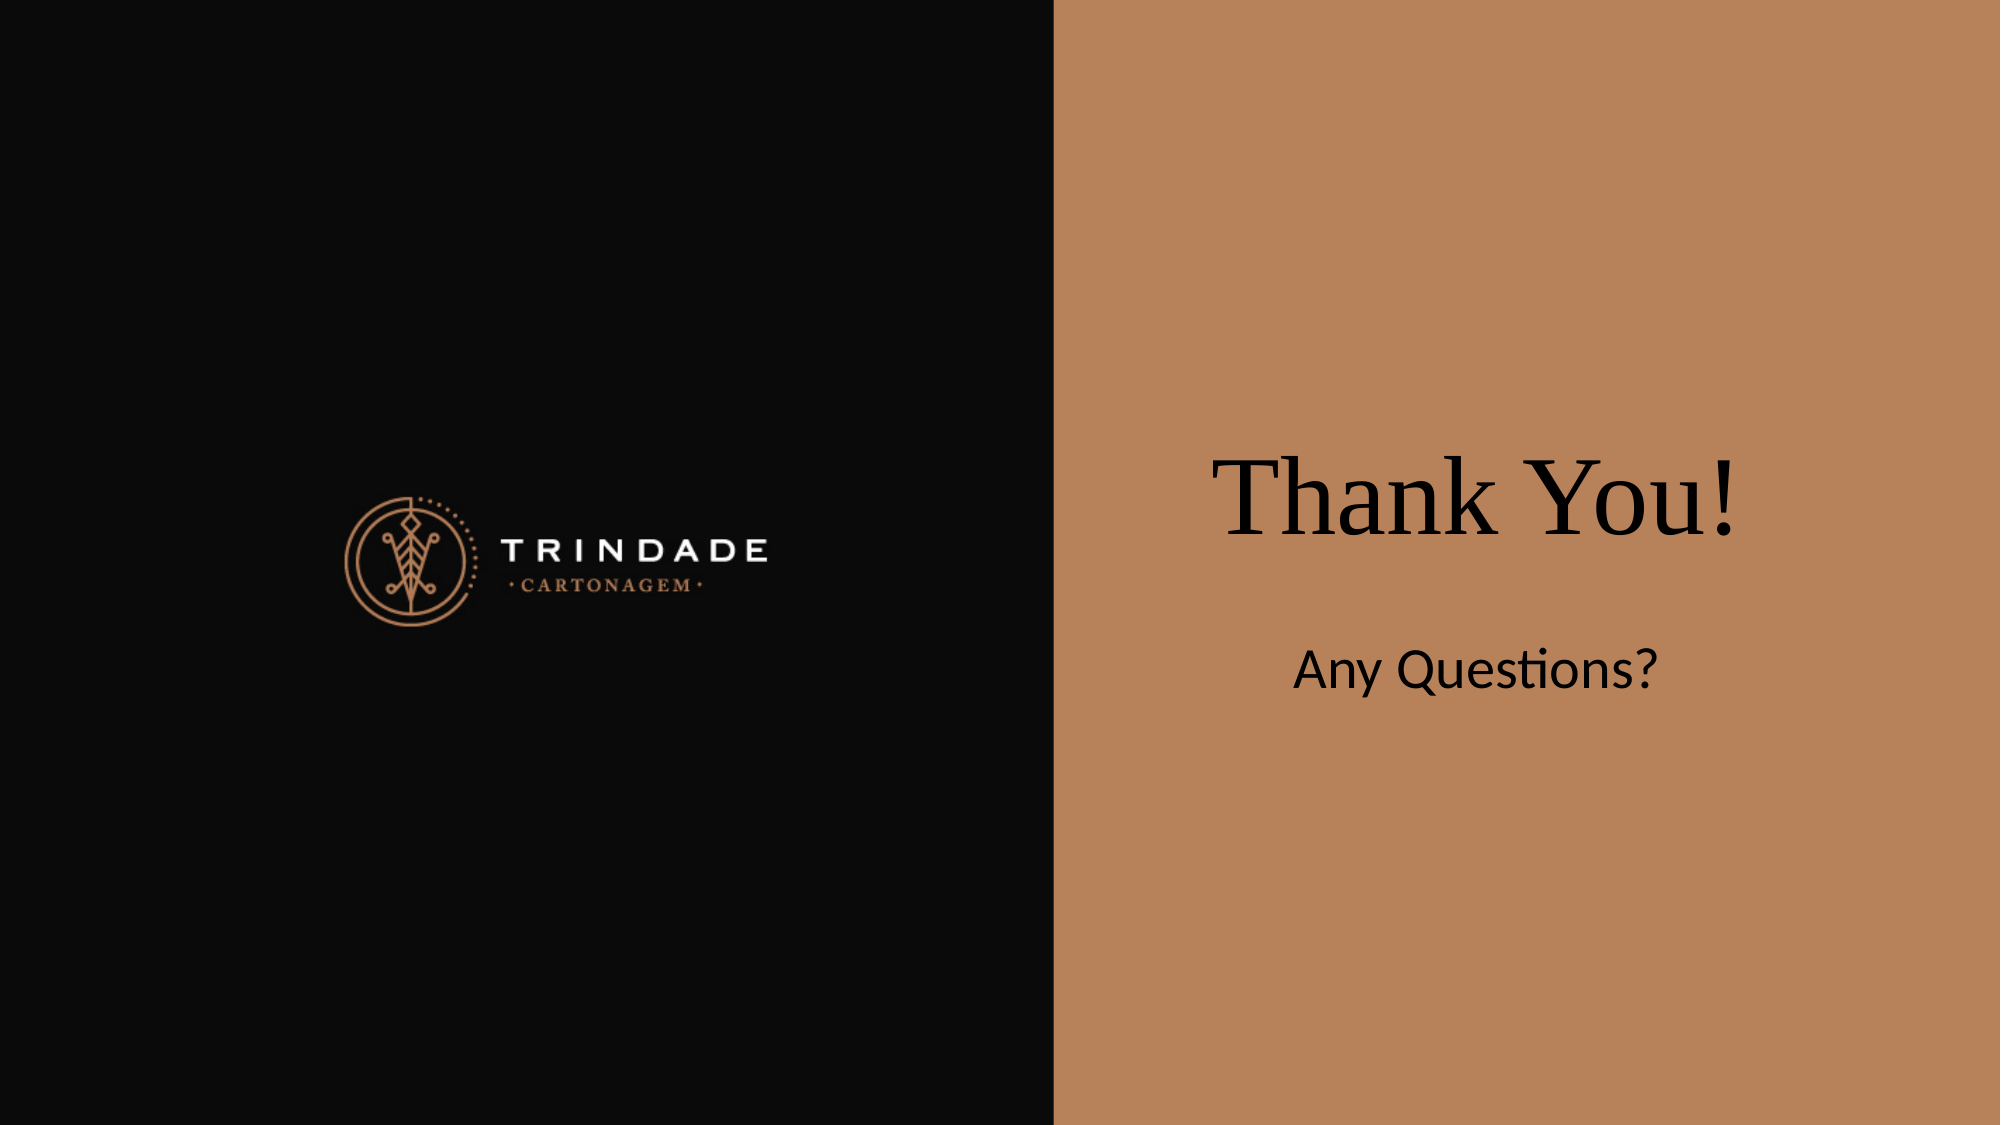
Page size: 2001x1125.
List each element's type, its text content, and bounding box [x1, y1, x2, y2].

picture [0, 0, 1054, 1125]
title Thank You! [1092, 364, 1863, 631]
list Any Questions? [1092, 631, 1863, 859]
